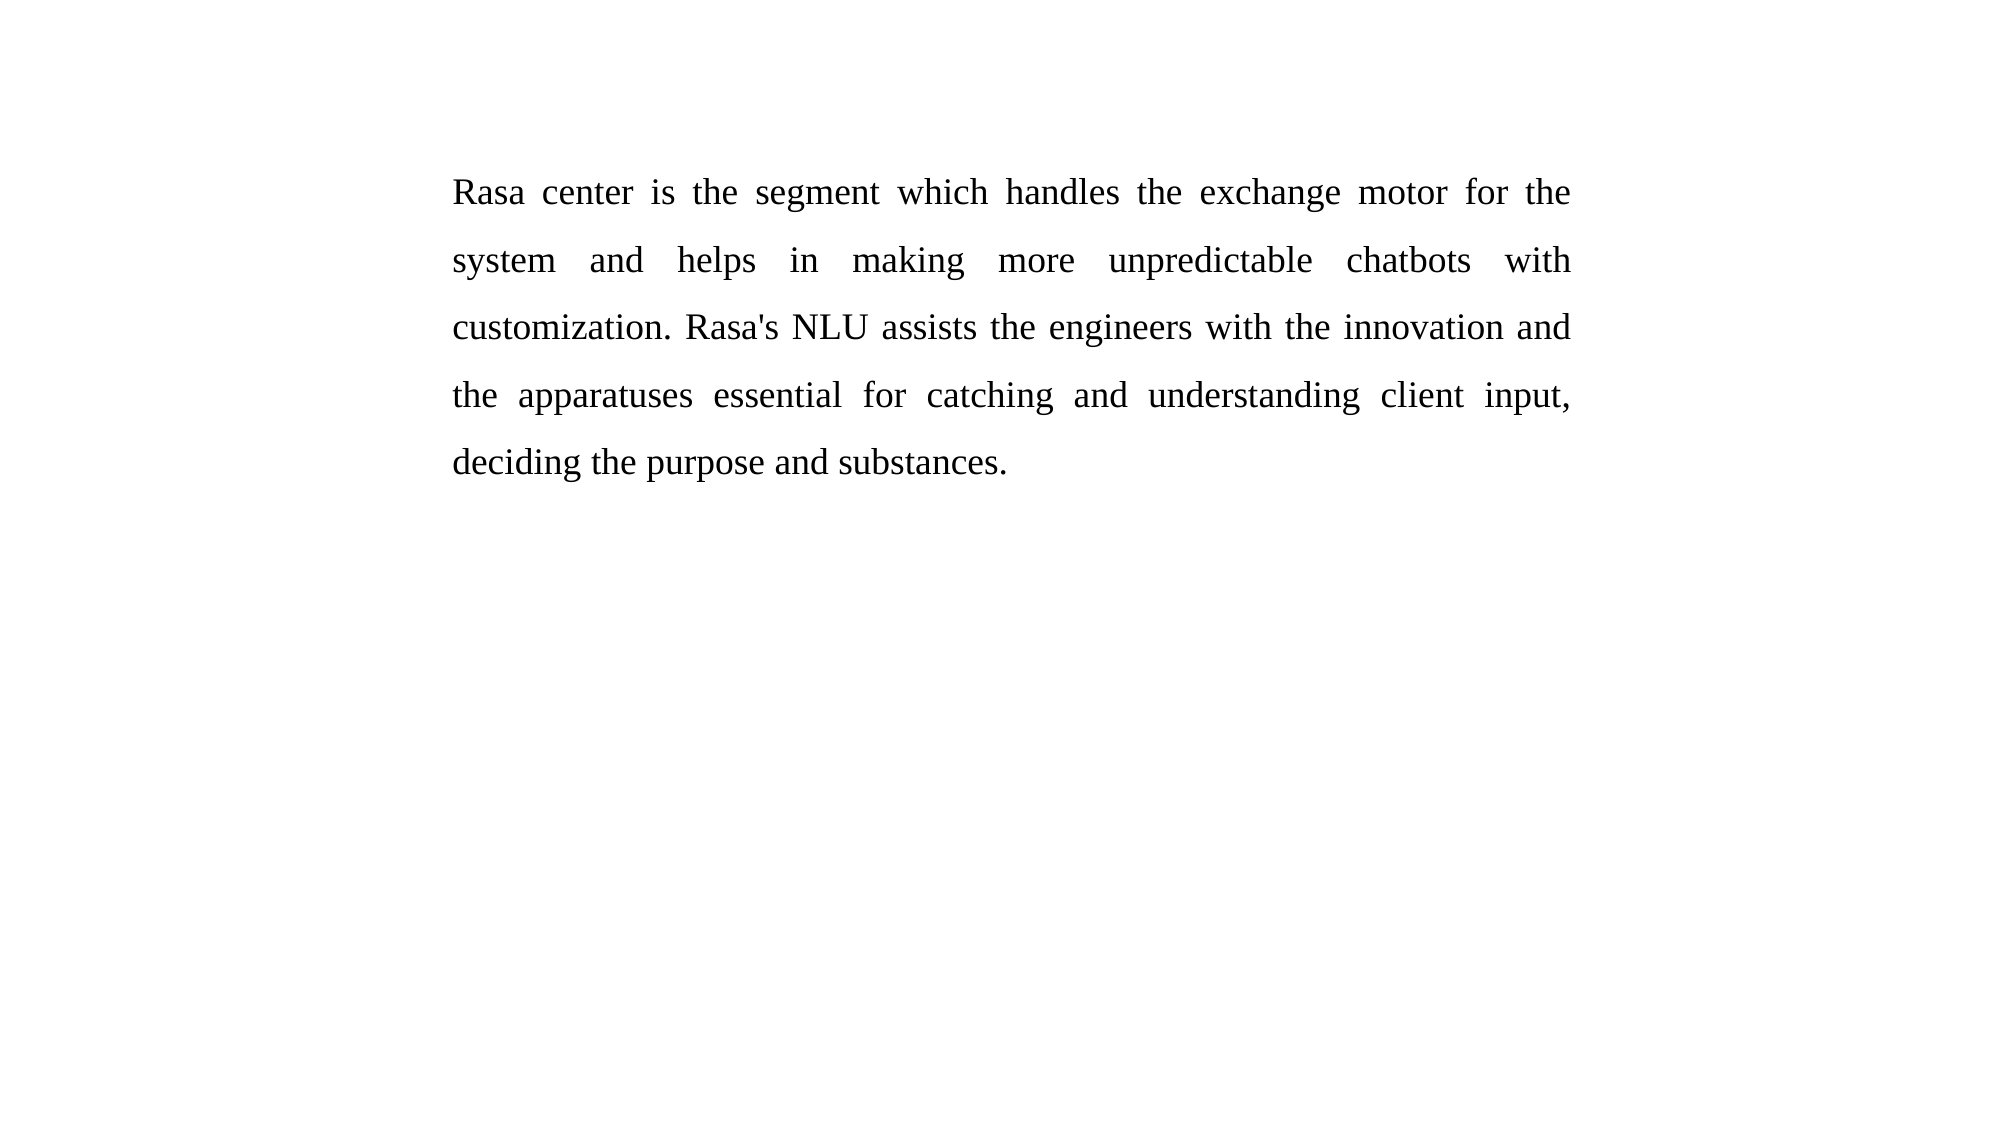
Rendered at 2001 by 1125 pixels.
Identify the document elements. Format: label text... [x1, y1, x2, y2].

text_box Rasa center is the segment which handles the exchange motor for the system and helps in making more unpredictable chatbots with customization. Rasa's NLU assists the engineers with the innovation and the apparatuses essential for catching and understanding client input, deciding the purpose and substances. [437, 137, 1588, 490]
